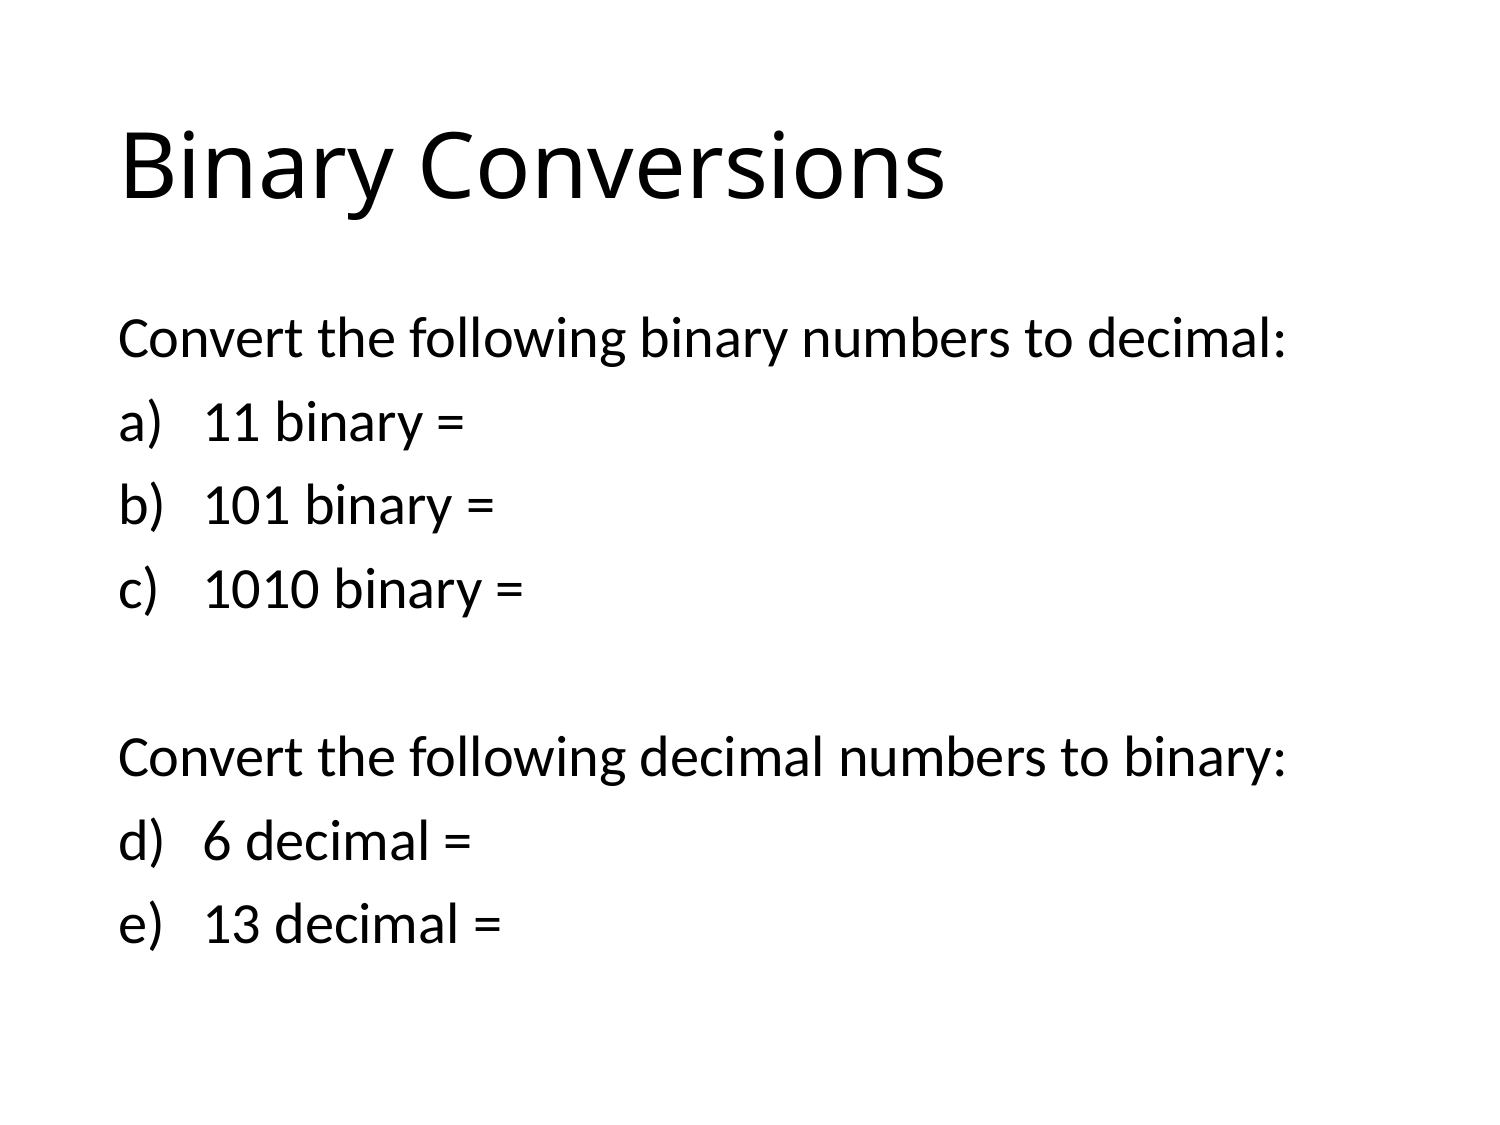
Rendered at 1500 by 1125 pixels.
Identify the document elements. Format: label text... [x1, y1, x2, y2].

list Convert the following binary numbers to decimal: 11 binary = 101 binary = 1010 binary = Convert the following decimal numbers to binary: 6 decimal = 13 decimal = [103, 299, 1397, 1014]
title Binary Conversions [103, 59, 1397, 278]
